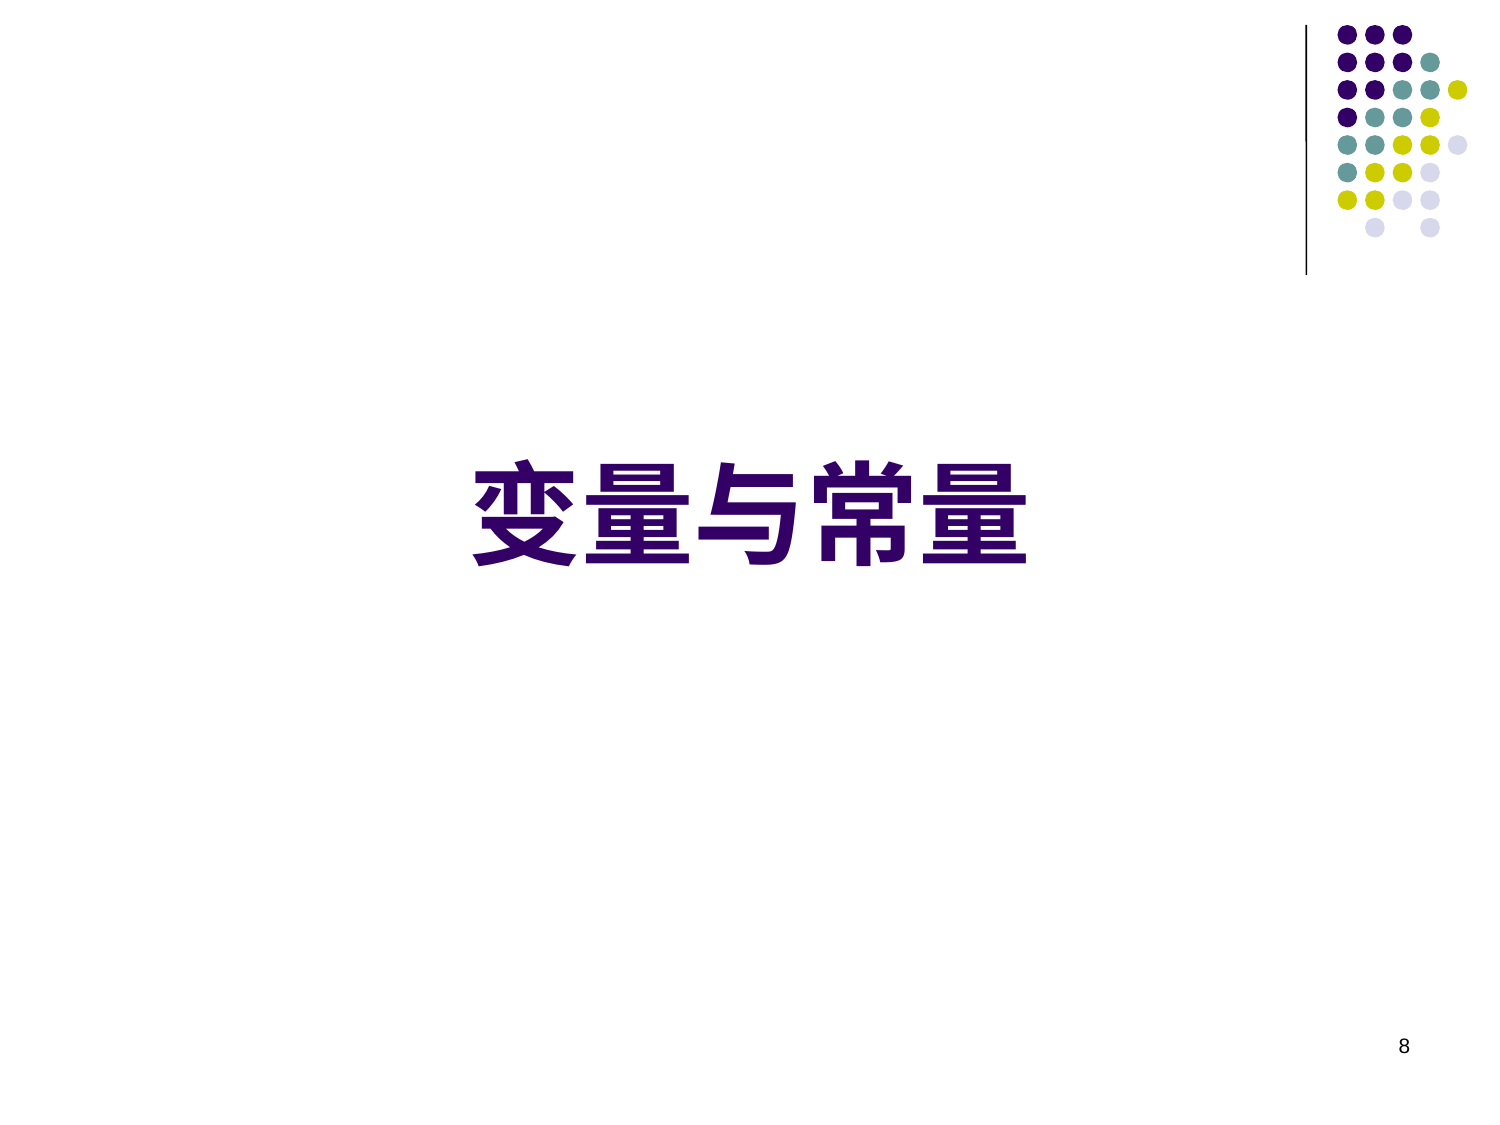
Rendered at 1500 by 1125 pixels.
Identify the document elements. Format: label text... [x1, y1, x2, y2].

slide_number 8 [1074, 1024, 1426, 1101]
title 变量与常量 [131, 373, 1369, 587]
